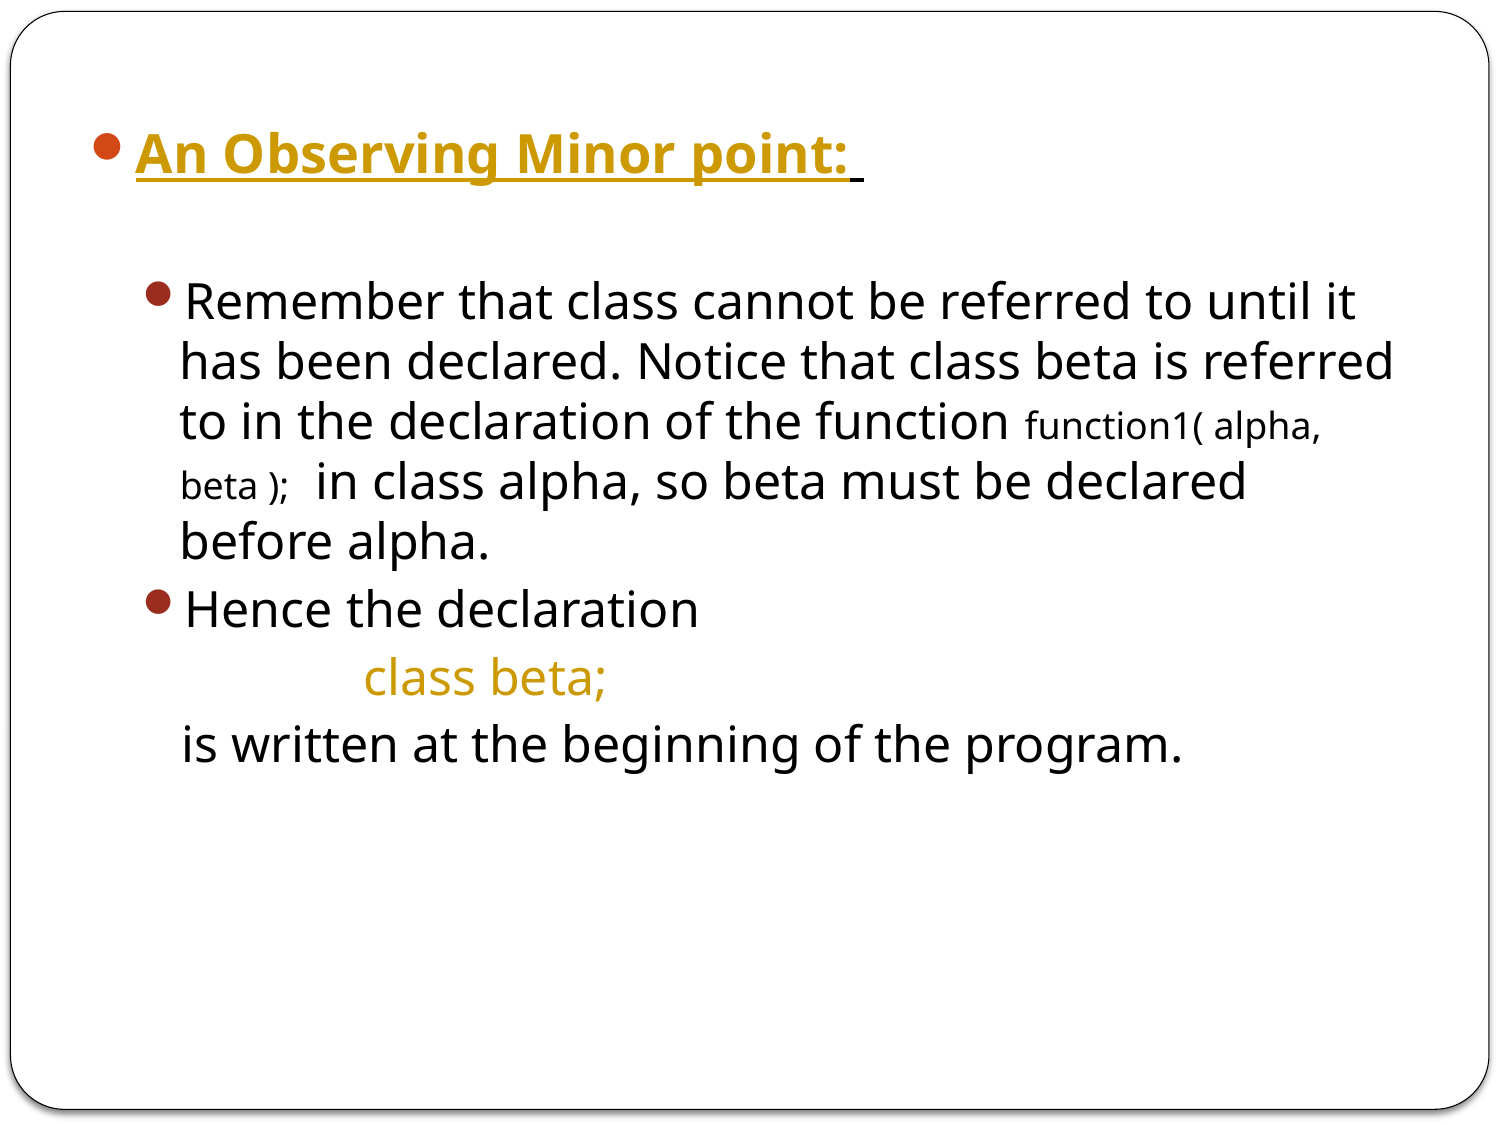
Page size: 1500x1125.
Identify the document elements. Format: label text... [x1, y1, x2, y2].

text_box An Observing Minor point: Remember that class cannot be referred to until it has been declared. Notice that class beta is referred to in the declaration of the function function1( alpha, beta ); in class alpha, so beta must be declared before alpha. Hence the declaration class beta; is written at the beginning of the program. [75, 112, 1425, 963]
